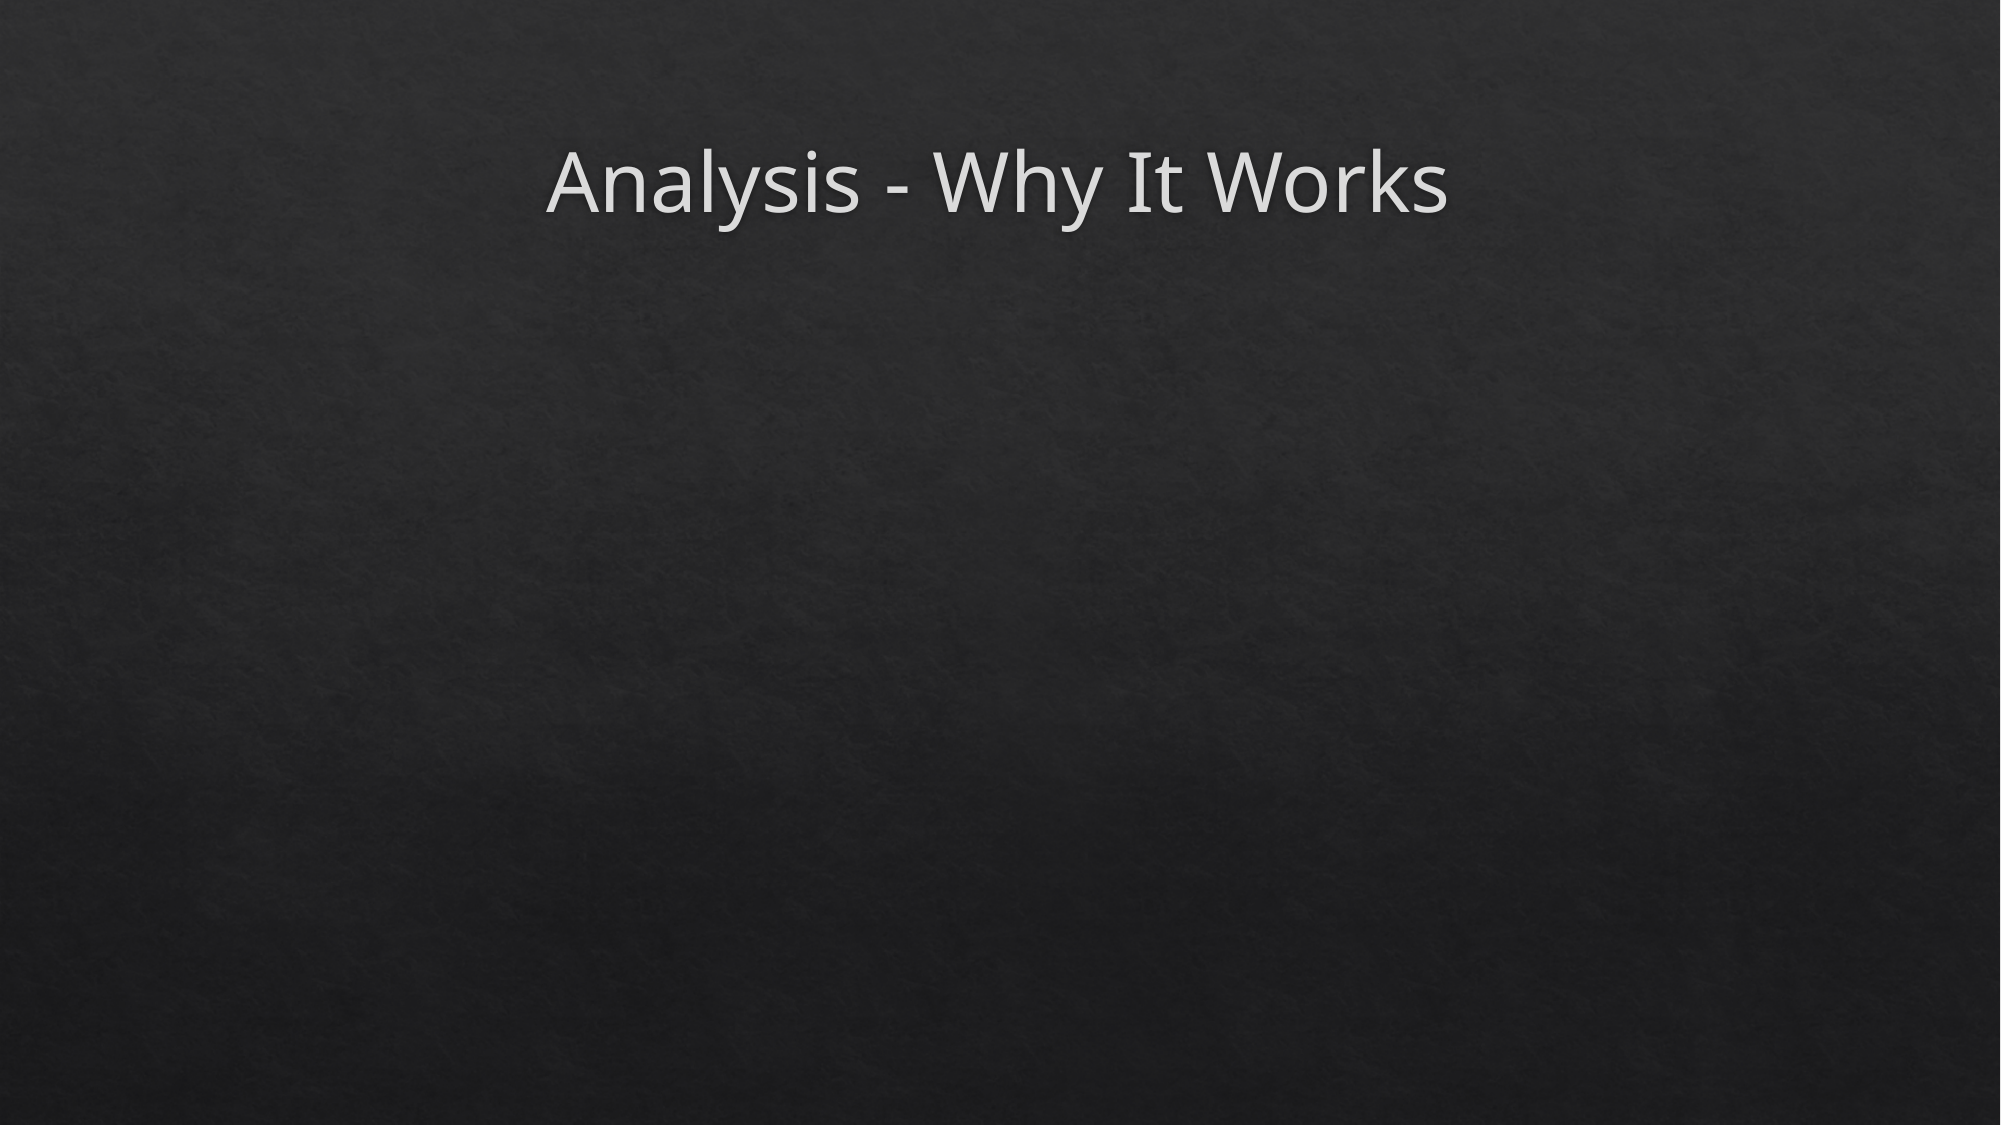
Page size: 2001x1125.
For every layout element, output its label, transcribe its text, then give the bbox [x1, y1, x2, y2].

title Analysis - Why It Works [149, 99, 1849, 260]
